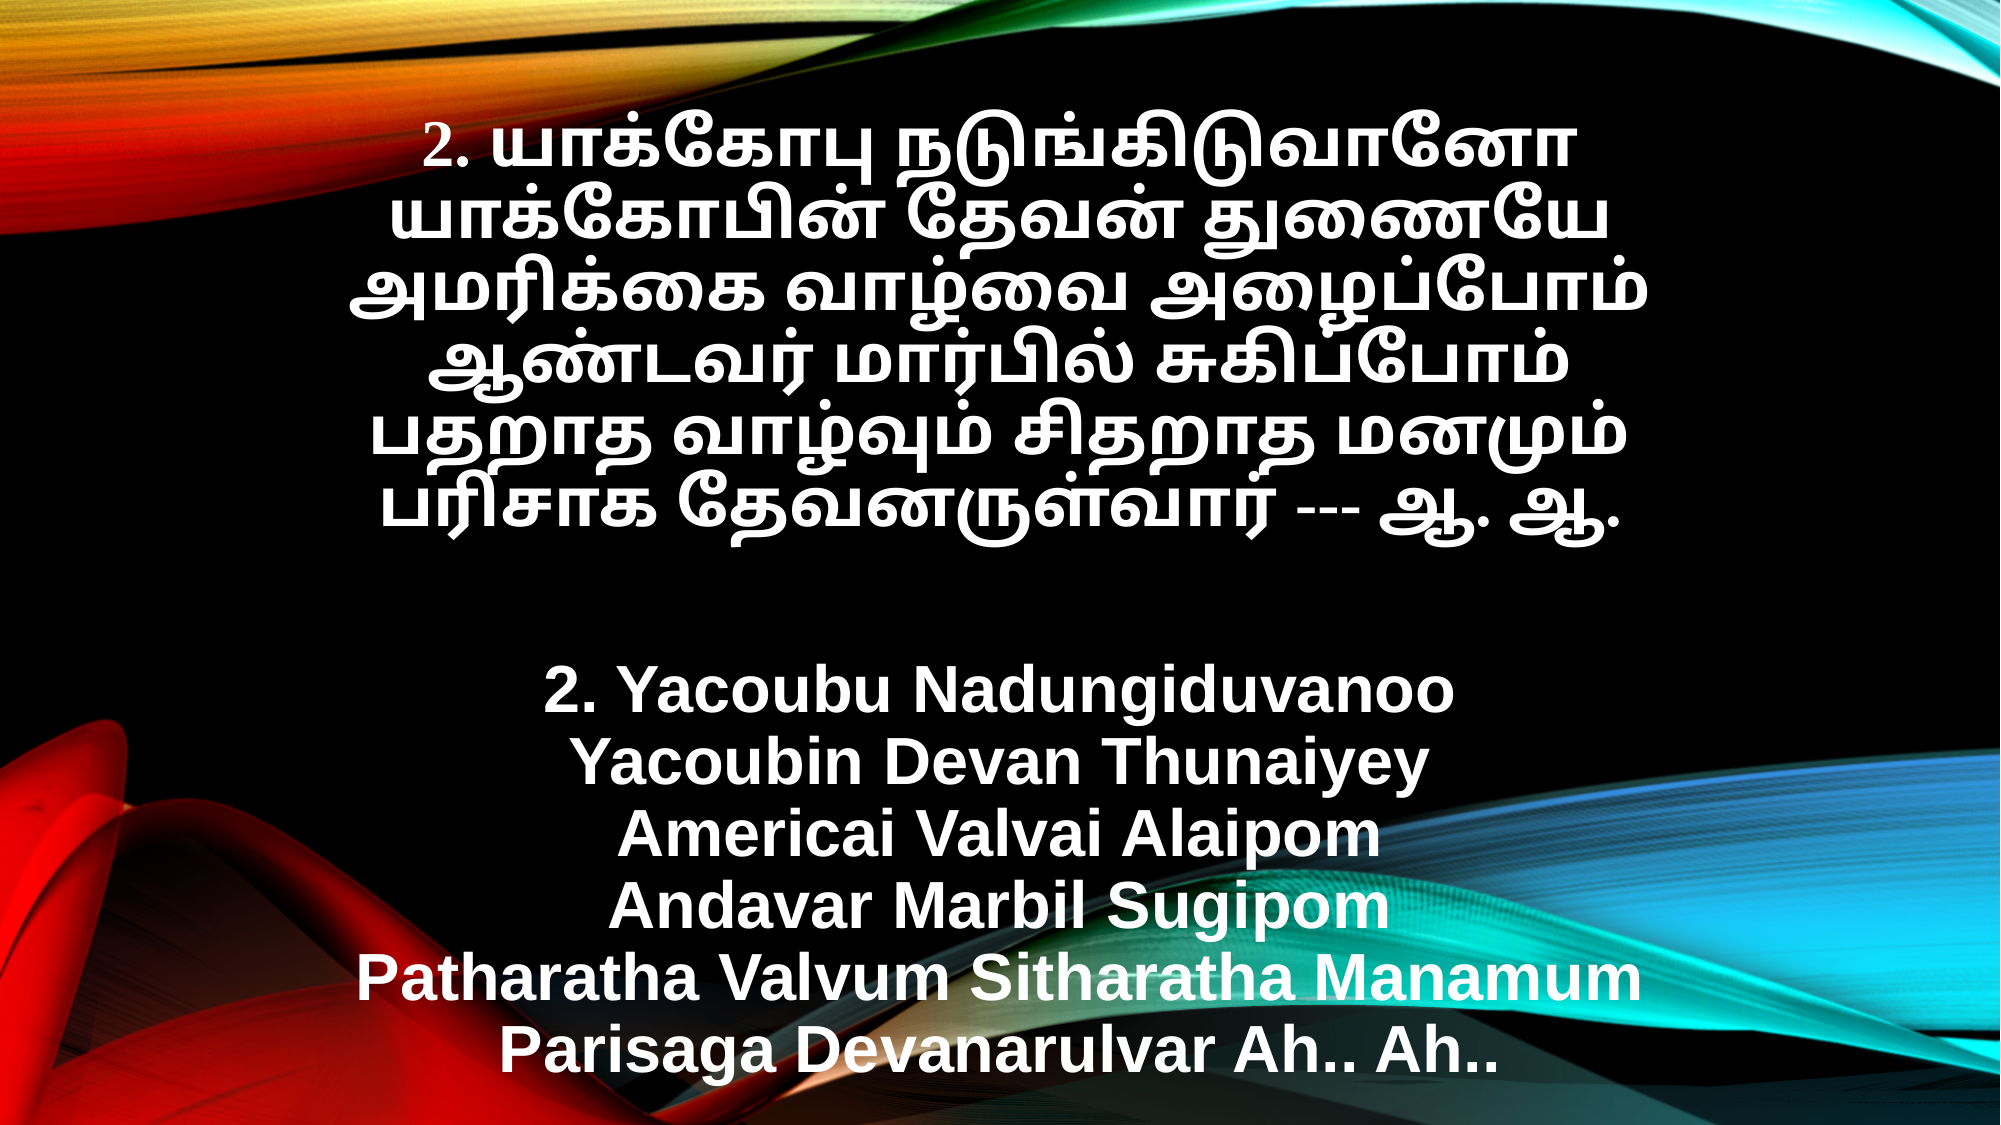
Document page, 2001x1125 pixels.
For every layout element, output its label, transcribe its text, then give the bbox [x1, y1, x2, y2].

subtitle 2. யாக்கோபு நடுங்கிடுவானோ யாக்கோபின் தேவன் துணையே அமரிக்கை வாழ்வை அழைப்போம் ஆண்டவர் மார்பில் சுகிப்போம் பதறாத வாழ்வும் சிதறாத மனமும் பரிசாக தேவனருள்வார் --- ஆ. ஆ. 2. Yacoubu Nadungiduvanoo Yacoubin Devan Thunaiyey Americai Valvai Alaipom Andavar Marbil Sugipom Patharatha Valvum Sitharatha Manamum Parisaga Devanarulvar Ah.. Ah.. [0, 0, 2000, 1125]
